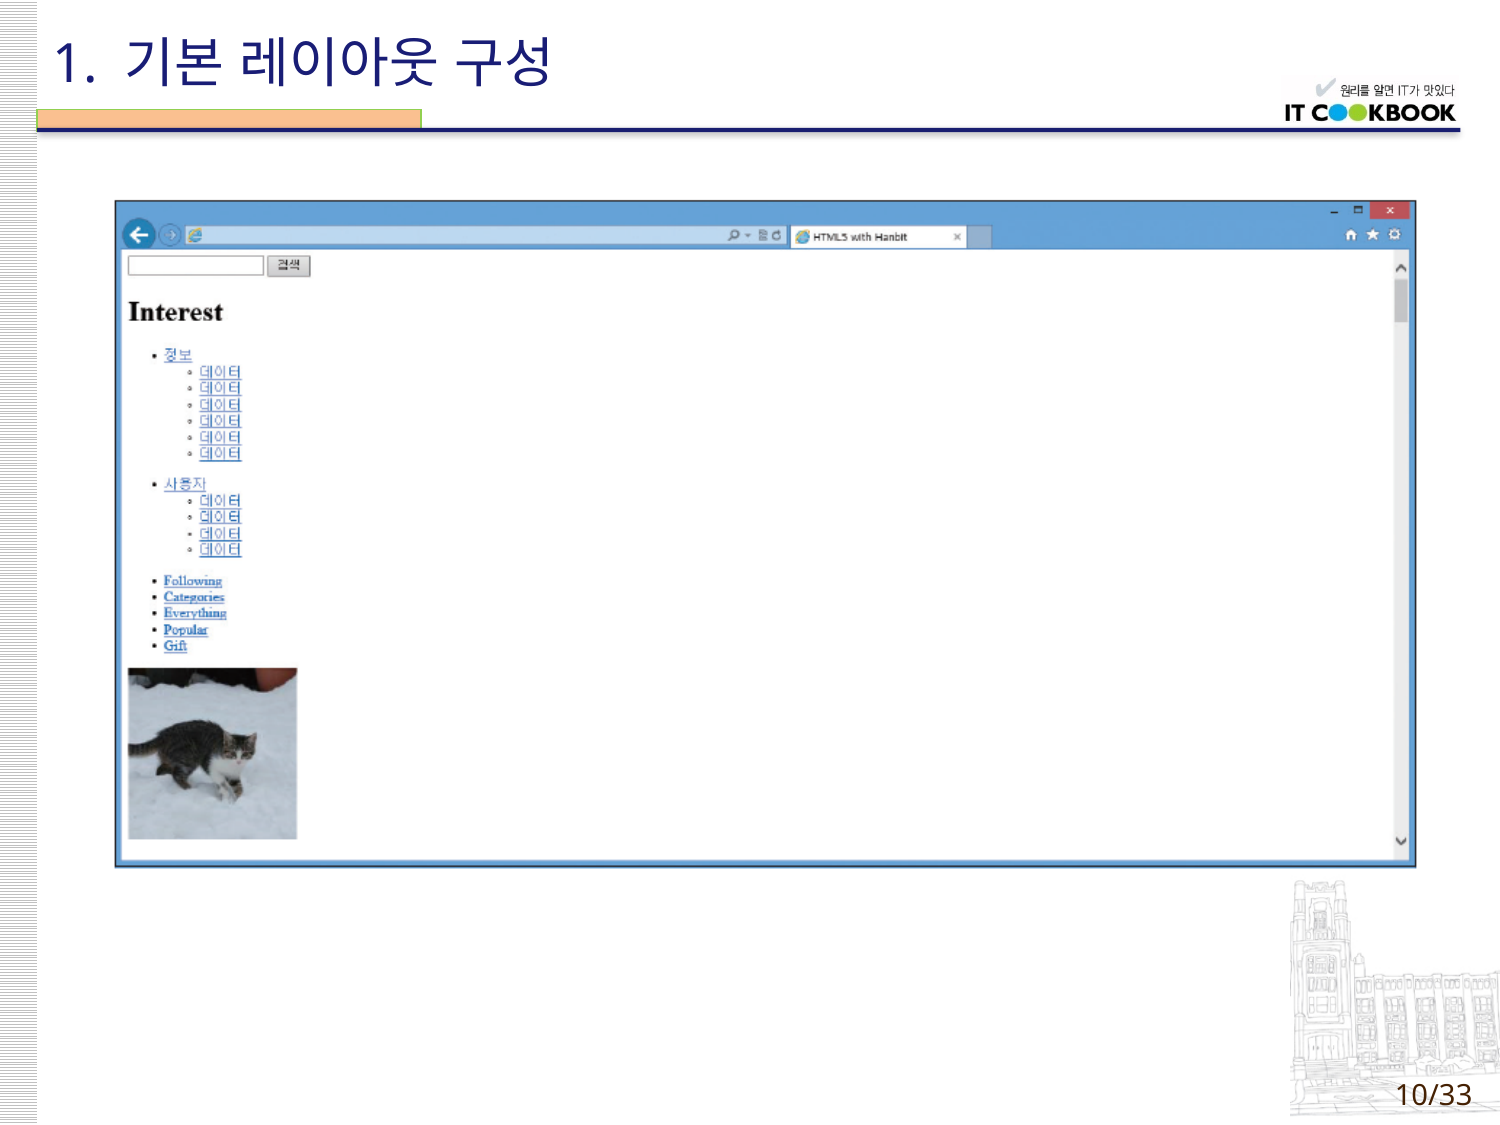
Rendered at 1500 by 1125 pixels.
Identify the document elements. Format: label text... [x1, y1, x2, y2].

picture [1290, 874, 1500, 1125]
title 1. 기본 레이아웃 구성 [37, 13, 1278, 109]
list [111, 196, 1418, 873]
picture [1281, 75, 1459, 123]
